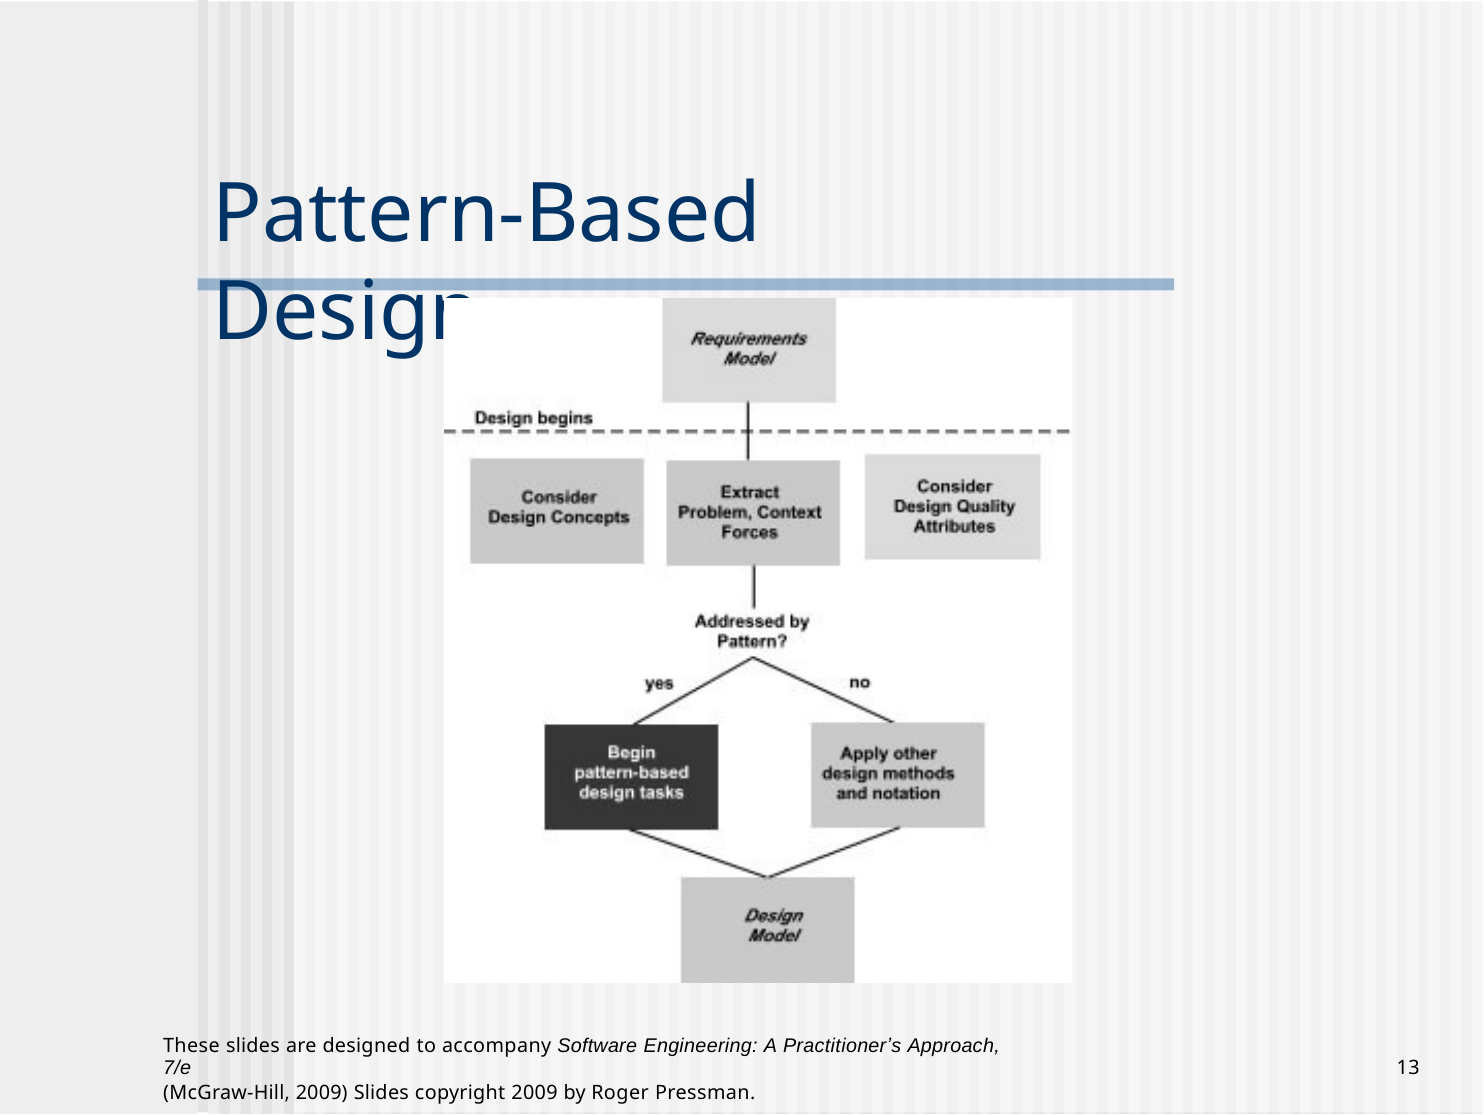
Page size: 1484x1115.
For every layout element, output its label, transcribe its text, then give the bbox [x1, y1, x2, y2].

footer These slides are designed to accompany Software Engineering: A Practitionerʼs Approach, 7/e (McGraw-Hill, 2009) Slides copyright 2009 by Roger Pressman. [161, 1035, 1023, 1115]
picture [444, 297, 1072, 983]
slide_number 10 [1390, 1059, 1426, 1115]
title Pattern-Based Design [210, 156, 1021, 357]
